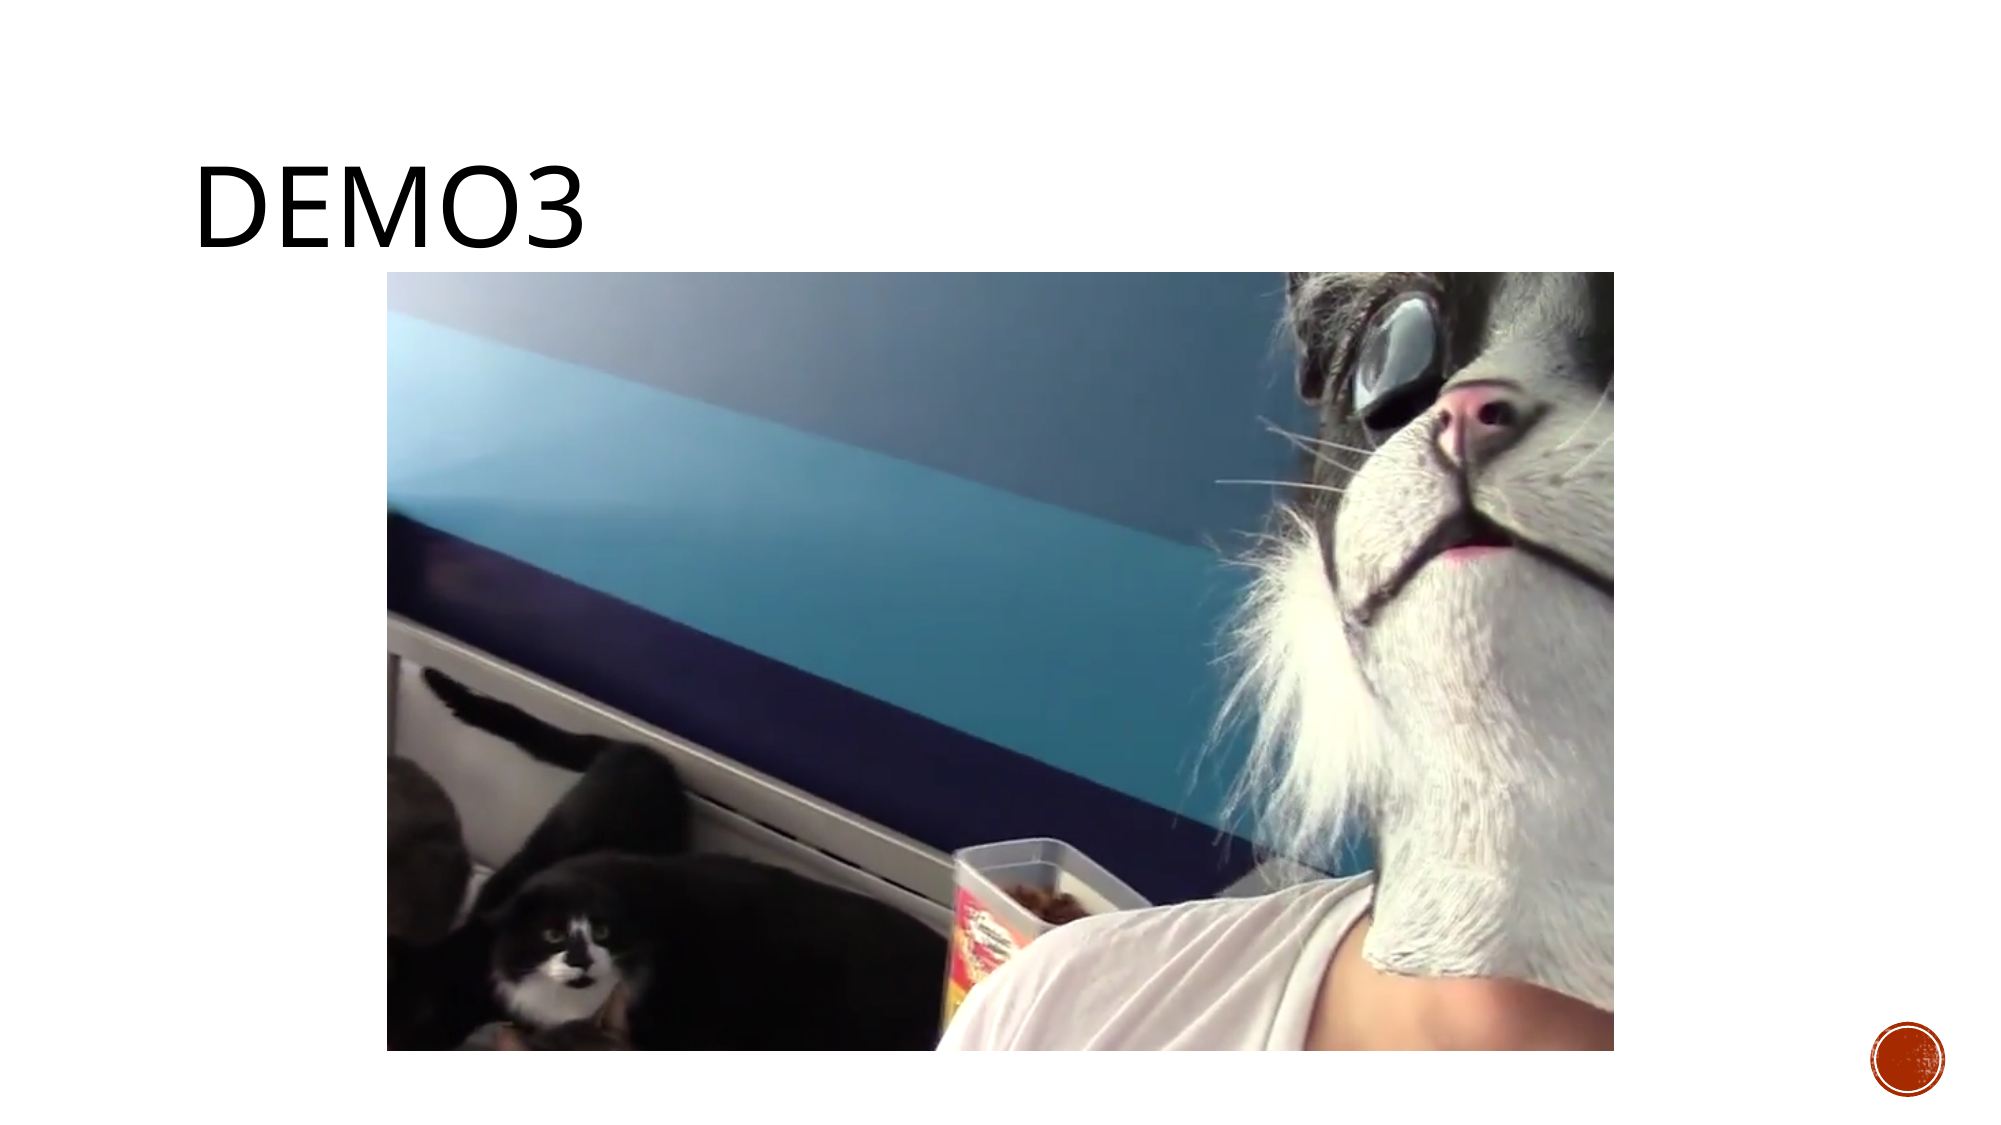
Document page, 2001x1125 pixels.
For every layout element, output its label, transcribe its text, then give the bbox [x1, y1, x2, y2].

title Demo3 [175, 79, 1826, 344]
picture [387, 272, 1614, 1051]
